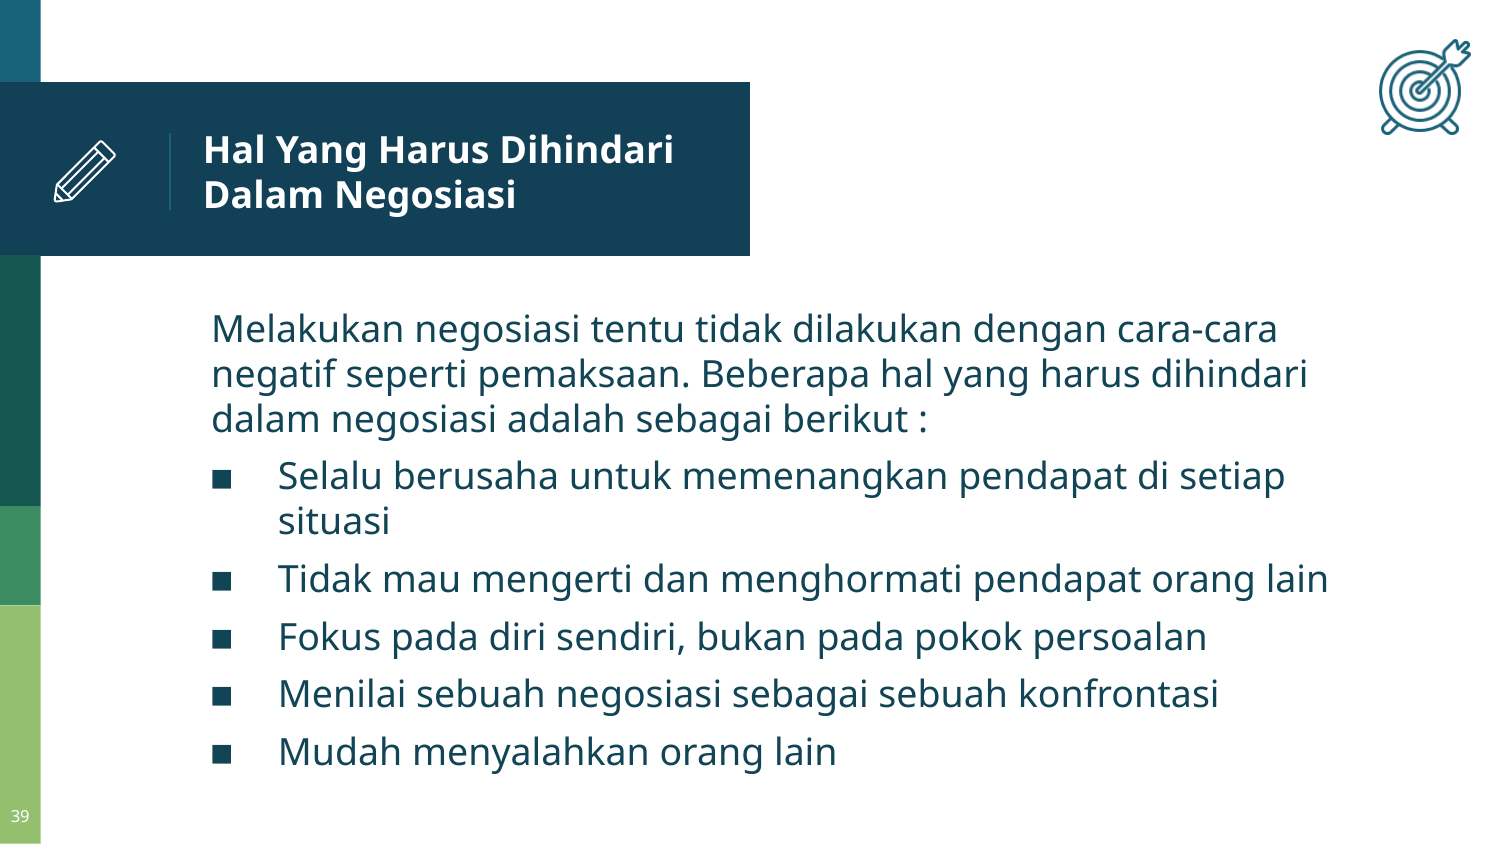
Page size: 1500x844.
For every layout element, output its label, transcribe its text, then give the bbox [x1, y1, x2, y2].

picture [1379, 39, 1471, 135]
list Melakukan negosiasi tentu tidak dilakukan dengan cara-cara negatif seperti pemaksaan. Beberapa hal yang harus dihindari dalam negosiasi adalah sebagai berikut : Selalu berusaha untuk memenangkan pendapat di setiap situasi Tidak mau mengerti dan menghormati pendapat orang lain Fokus pada diri sendiri, bukan pada pokok persoalan Menilai sebuah negosiasi sebagai sebuah konfrontasi Mudah menyalahkan orang lain [187, 289, 1425, 808]
title Hal Yang Harus Dihindari Dalam Negosiasi [187, 87, 715, 256]
slide_number 39 [0, 790, 49, 844]
